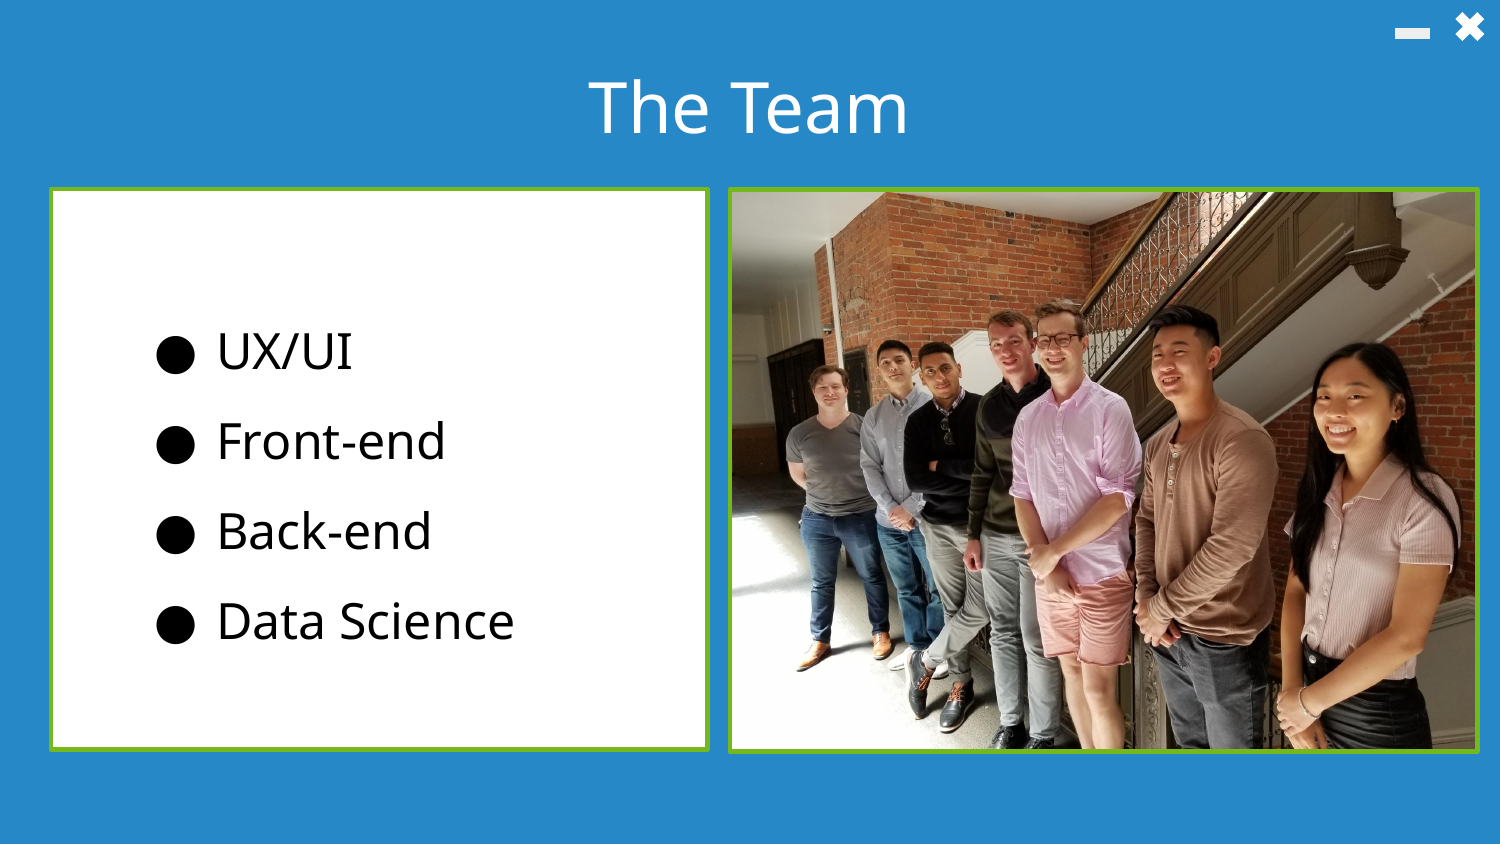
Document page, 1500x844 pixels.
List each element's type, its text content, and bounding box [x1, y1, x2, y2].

picture [732, 191, 1476, 750]
list UX/UI Front-end Back-end Data Science [51, 189, 708, 750]
title The Team [51, 48, 1449, 142]
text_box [1388, 5, 1492, 58]
